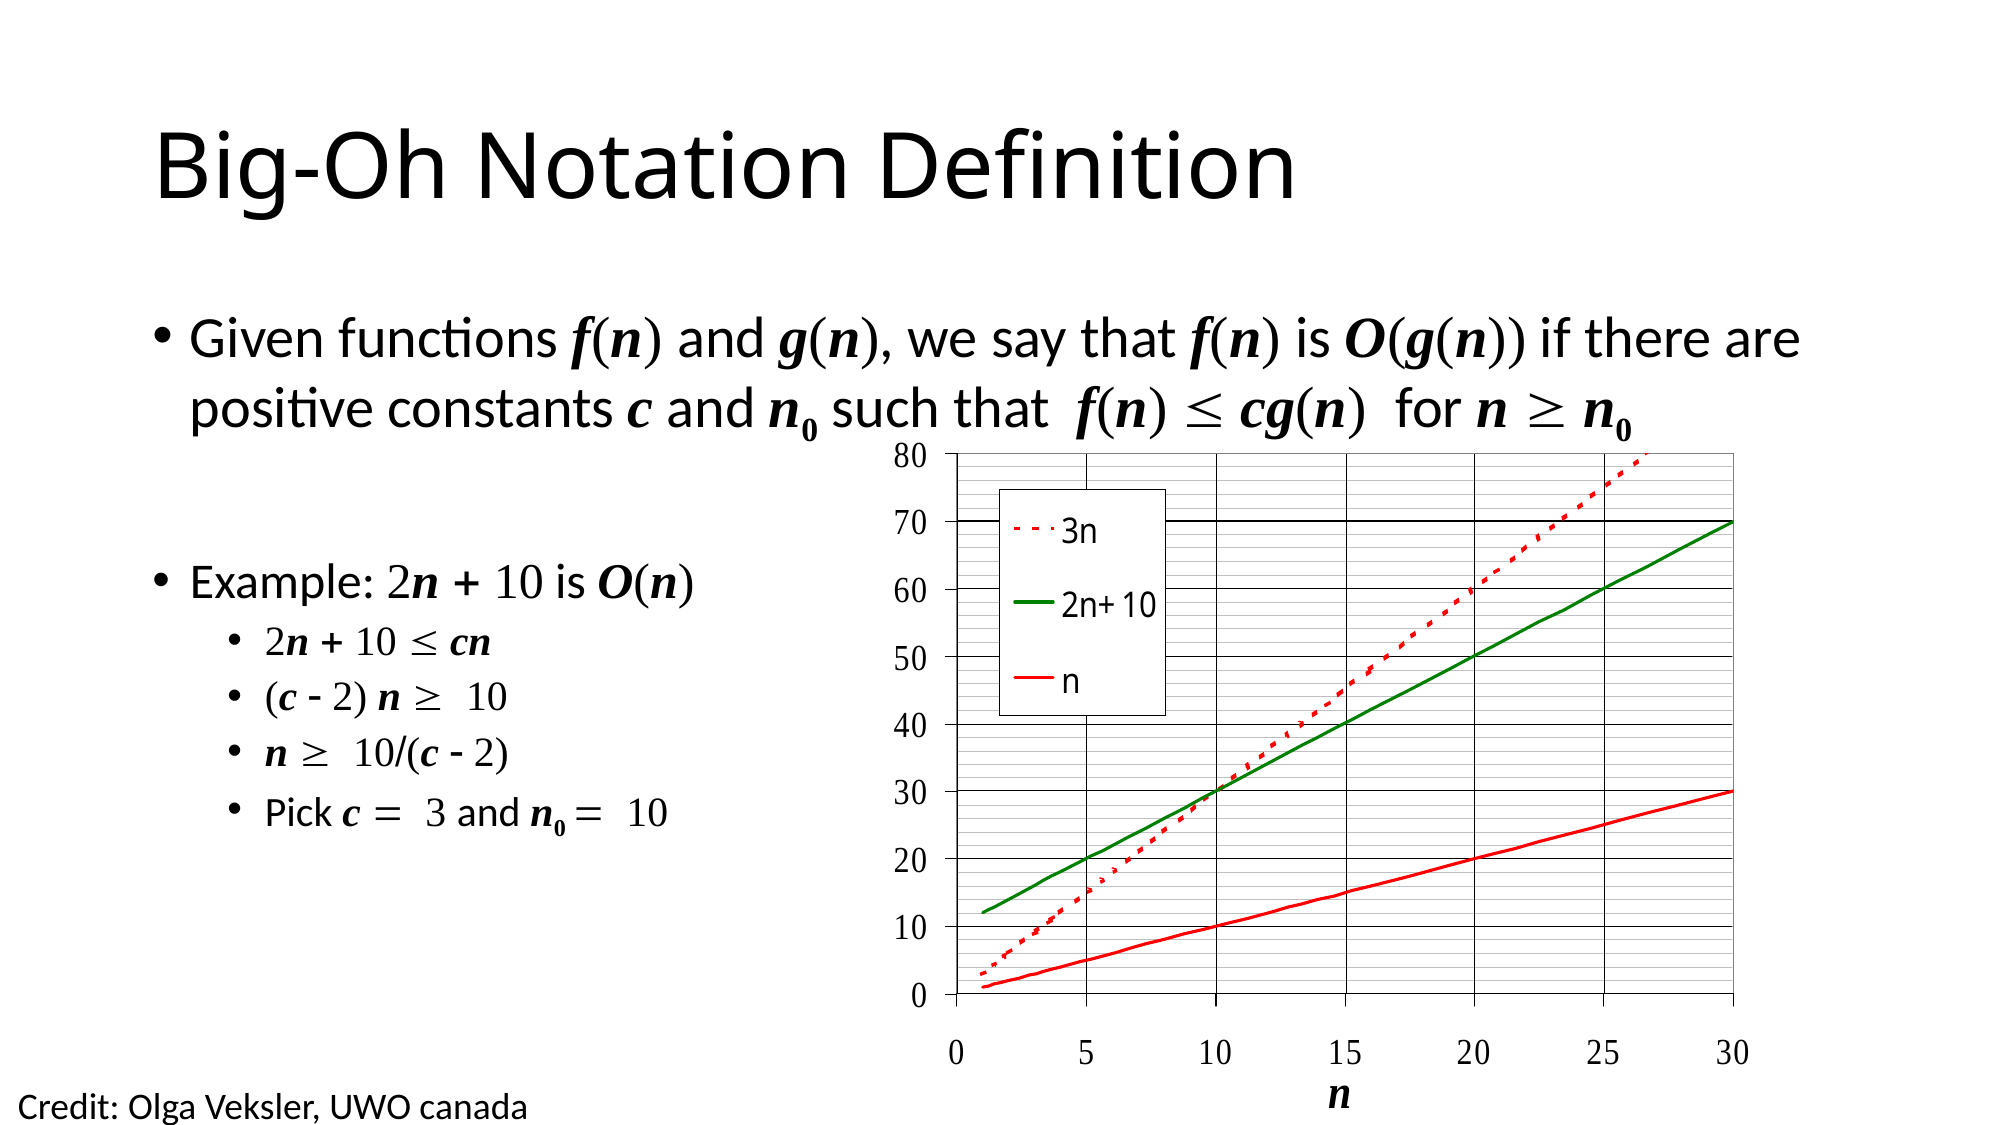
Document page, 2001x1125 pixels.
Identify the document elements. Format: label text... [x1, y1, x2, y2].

title Big-Oh Notation Definition [137, 59, 1863, 278]
text_box Credit: Olga Veksler, UWO canada [3, 1074, 544, 1125]
picture [831, 415, 1792, 1125]
list Given functions f(n) and g(n), we say that f(n) is O(g(n)) if there are positive constants c and n0 such that f(n)  cg(n) for n  n0 Example: 2n + 10 is O(n) 2n + 10  cn (c  2) n  10 n  10/(c  2) Pick c = 3 and n0 = 10 [137, 299, 1863, 1014]
